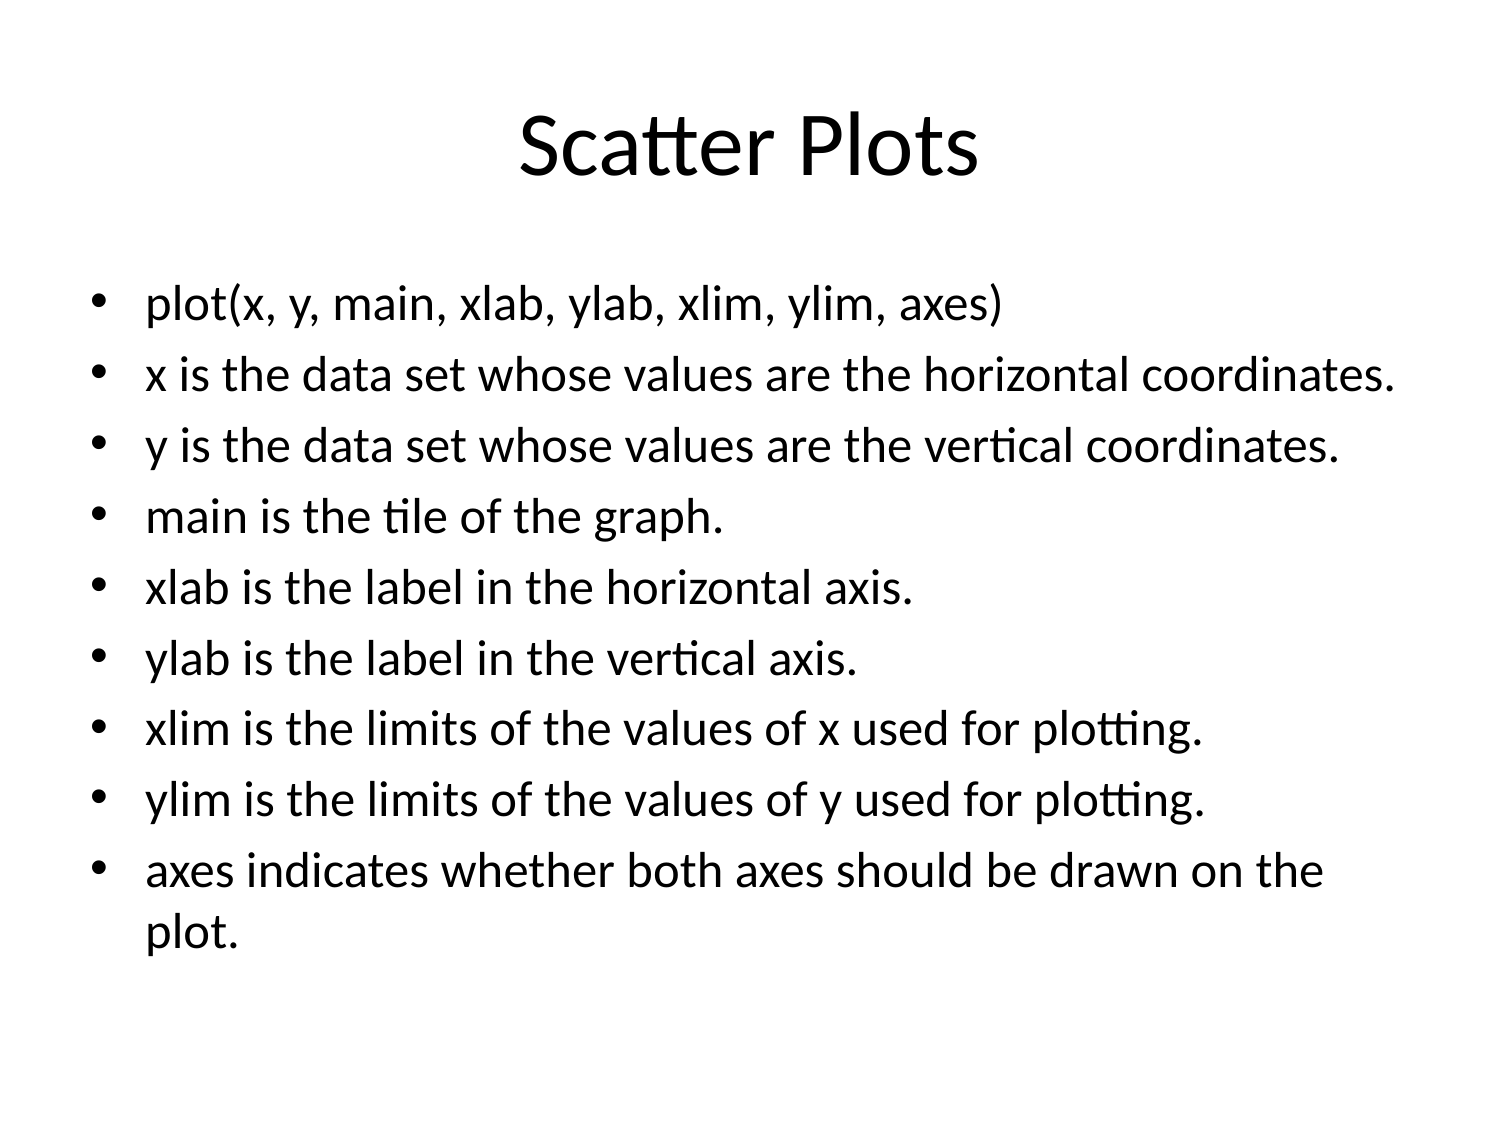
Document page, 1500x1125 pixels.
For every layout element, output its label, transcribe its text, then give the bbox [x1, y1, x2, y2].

title Scatter Plots [75, 45, 1425, 233]
list plot(x, y, main, xlab, ylab, xlim, ylim, axes) x is the data set whose values are the horizontal coordinates. y is the data set whose values are the vertical coordinates. main is the tile of the graph. xlab is the label in the horizontal axis. ylab is the label in the vertical axis. xlim is the limits of the values of x used for plotting. ylim is the limits of the values of y used for plotting. axes indicates whether both axes should be drawn on the plot. [75, 262, 1425, 1005]
